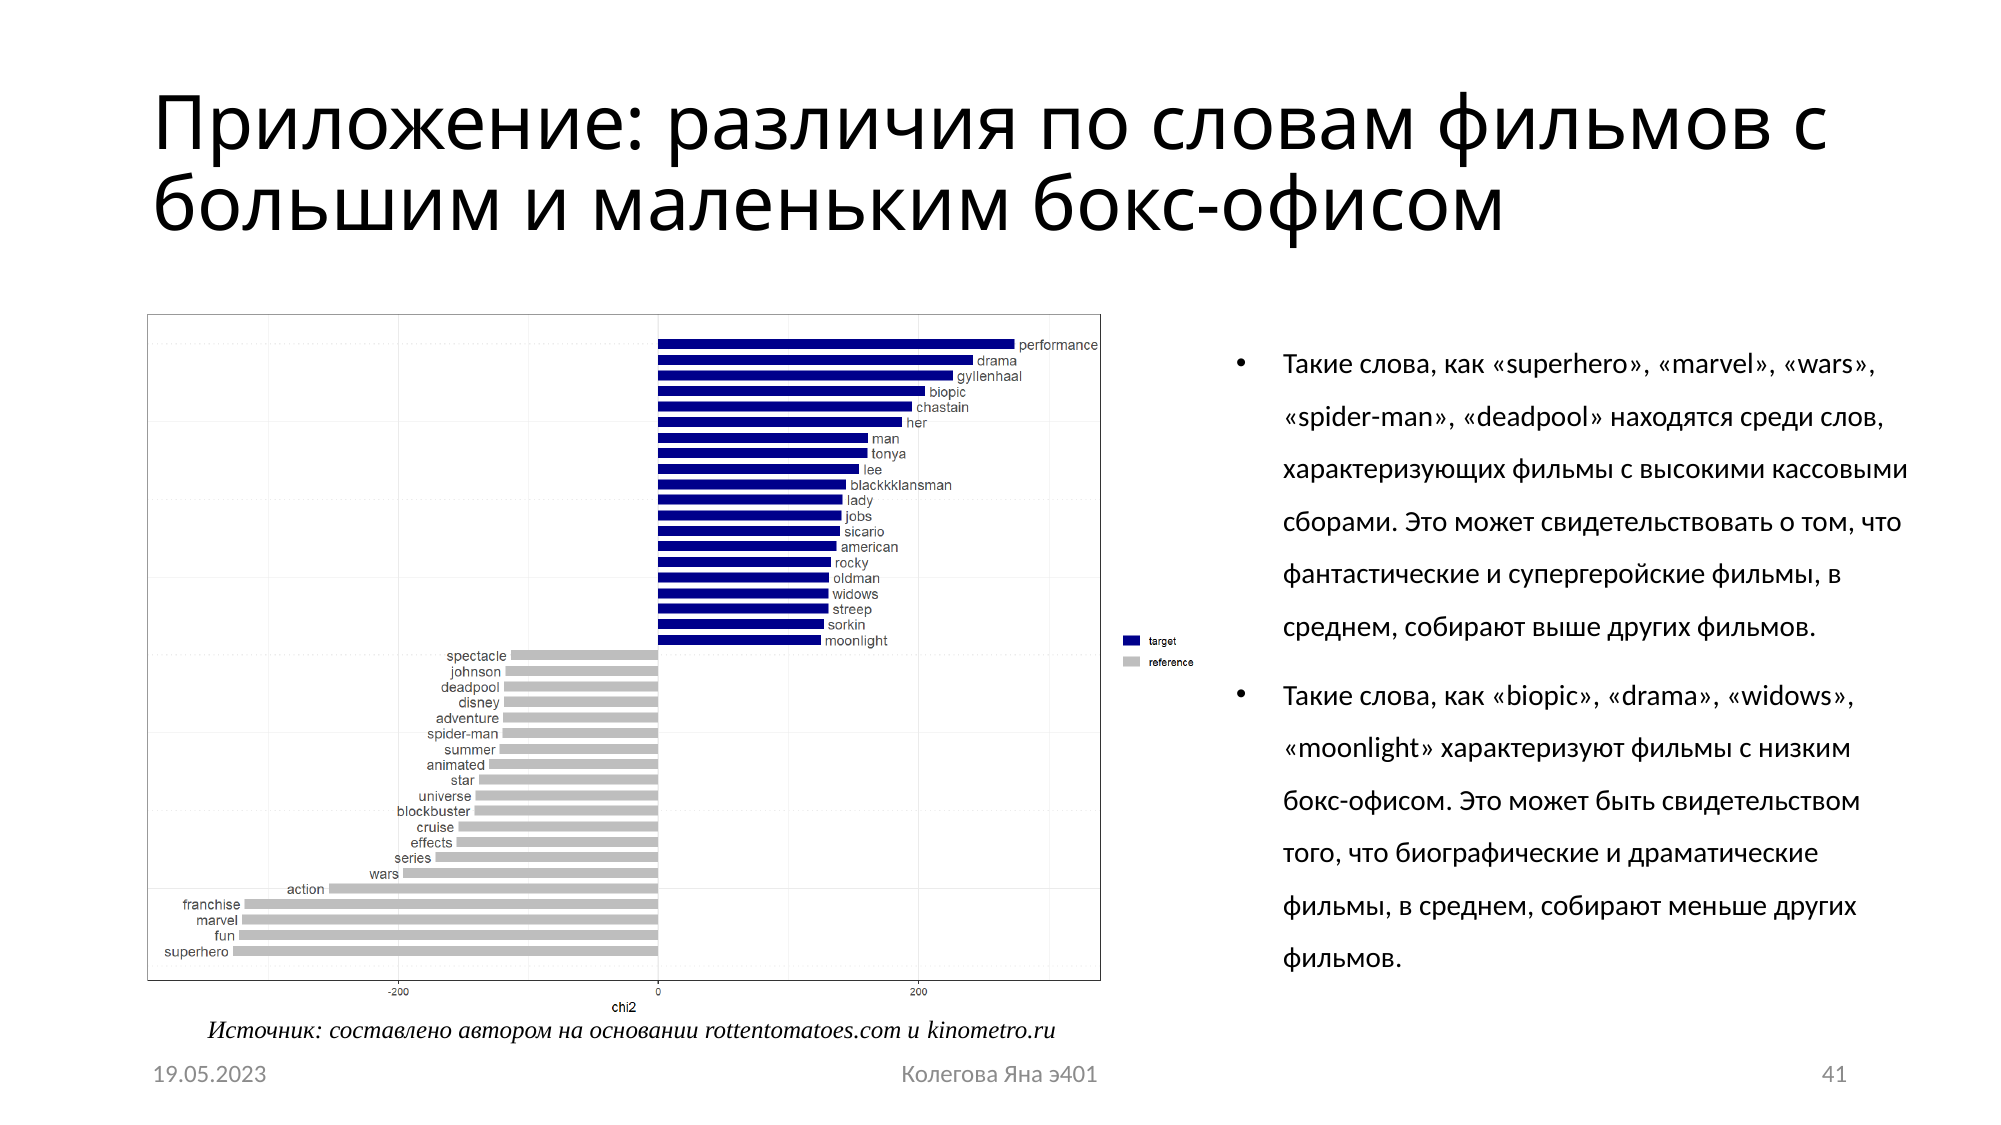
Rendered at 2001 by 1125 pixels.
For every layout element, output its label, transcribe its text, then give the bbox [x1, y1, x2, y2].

text_box Такие слова, как «superhero», «marvel», «wars», «spider-man», «deadpool» находятся среди слов, характеризующих фильмы с высокими кассовыми сборами. Это может свидетельствовать о том, что фантастические и супергеройские фильмы, в среднем, собирают выше других фильмов. Такие слова, как «biopic», «drama», «widows», «moonlight» характеризуют фильмы с низким бокс-офисом. Это может быть свидетельством того, что биографические и драматические фильмы, в среднем, собирают меньше других фильмов. [1221, 319, 1938, 1043]
text_box Источник: составлено автором на основании rottentomatoes.com и kinometro.ru [131, 1004, 1132, 1051]
slide_number 41 [1412, 1042, 1863, 1103]
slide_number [137, 1051, 588, 1103]
footer Колегова Яна э401 [662, 1042, 1338, 1103]
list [137, 307, 1208, 1021]
title Приложение: различия по словам фильмов с большим и маленьким бокс-офисом [137, 56, 1863, 275]
